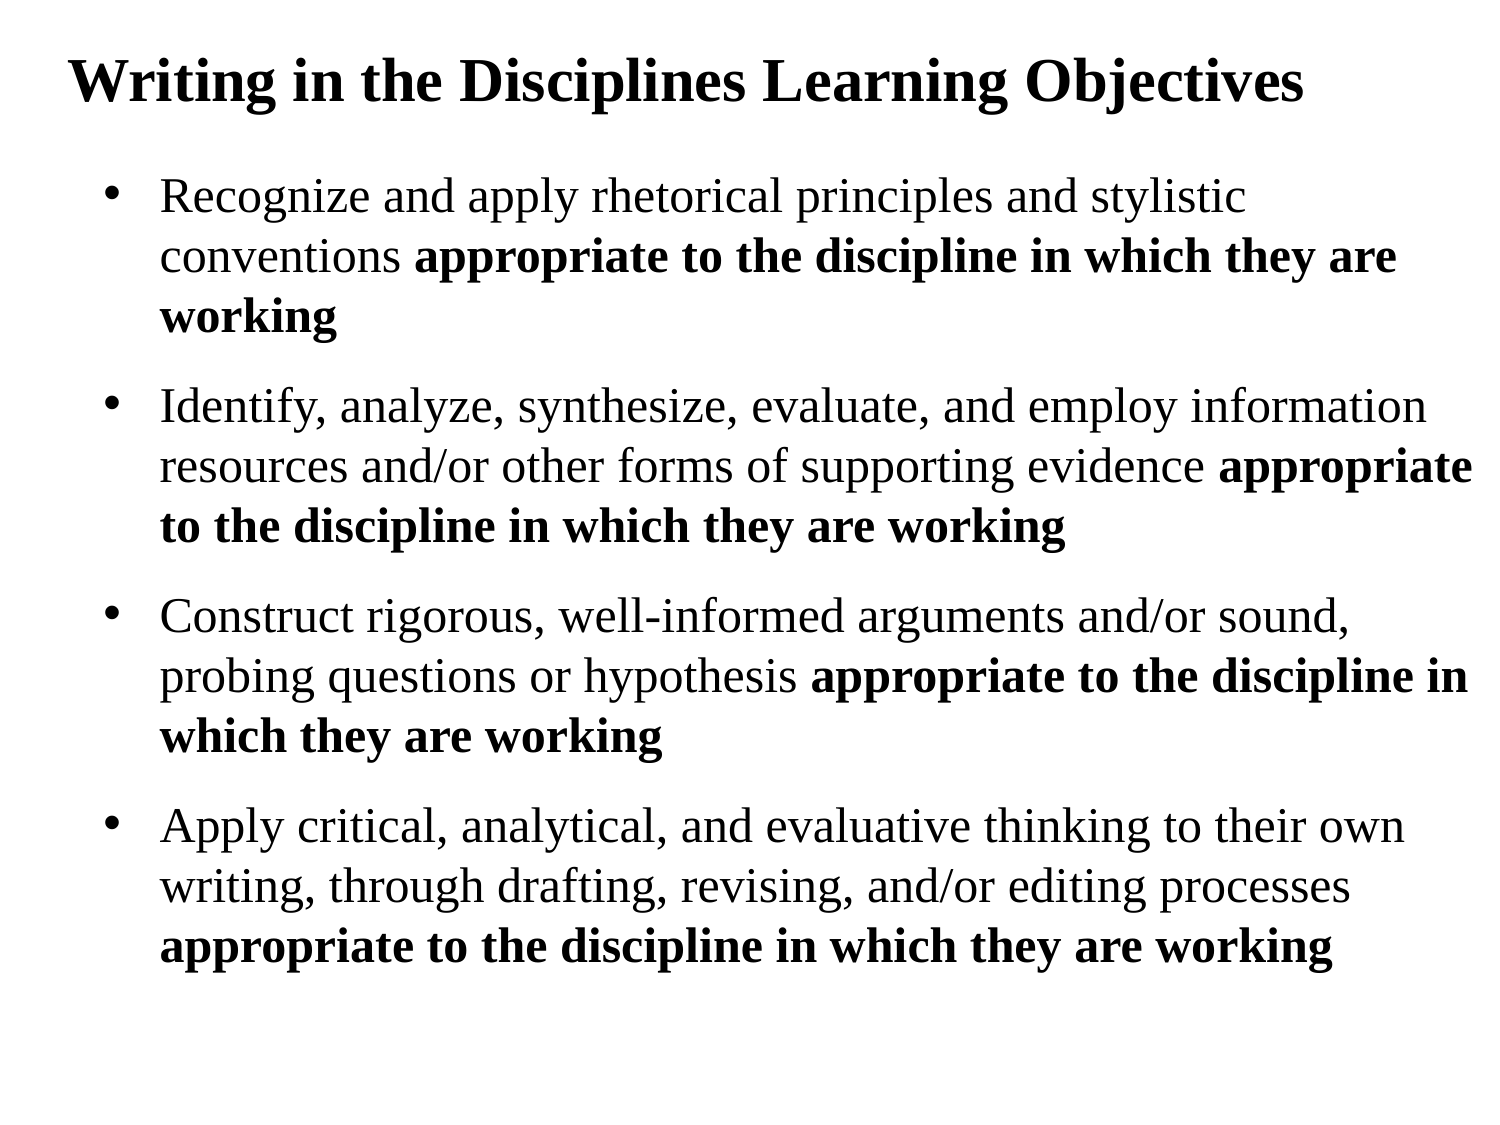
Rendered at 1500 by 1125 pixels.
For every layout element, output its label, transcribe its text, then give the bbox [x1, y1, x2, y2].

text_box Writing in the Disciplines Learning Objectives [52, 31, 1322, 122]
text_box Recognize and apply rhetorical principles and stylistic conventions appropriate to the discipline in which they are working Identify, analyze, synthesize, evaluate, and employ information resources and/or other forms of supporting evidence appropriate to the discipline in which they are working Construct rigorous, well-informed arguments and/or sound, probing questions or hypothesis appropriate to the discipline in which they are working Apply critical, analytical, and evaluative thinking to their own writing, through drafting, revising, and/or editing processes appropriate to the discipline in which they are working [88, 155, 1500, 980]
